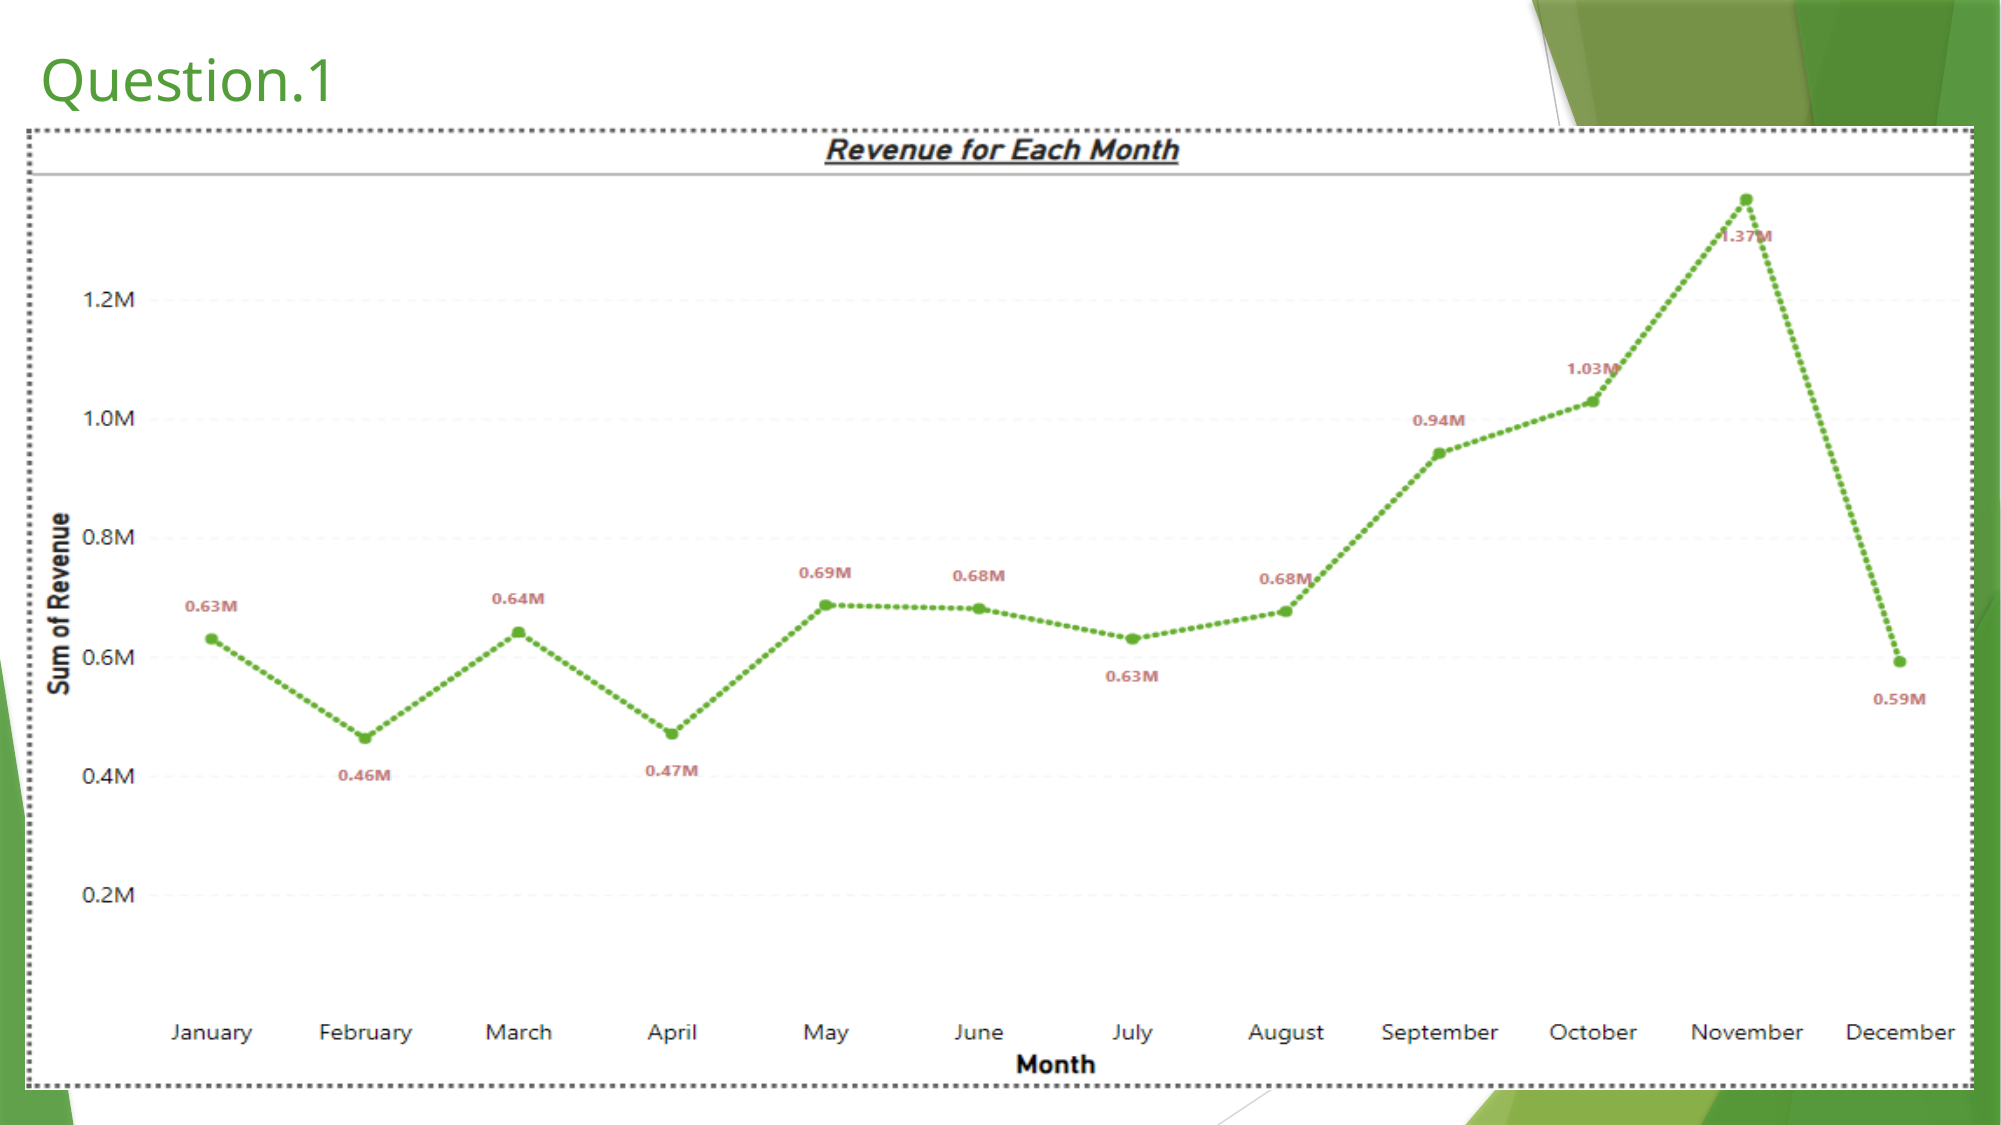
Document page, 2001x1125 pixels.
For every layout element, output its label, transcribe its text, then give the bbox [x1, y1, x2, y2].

title Question.1 [25, 35, 1854, 107]
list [25, 125, 1974, 1091]
